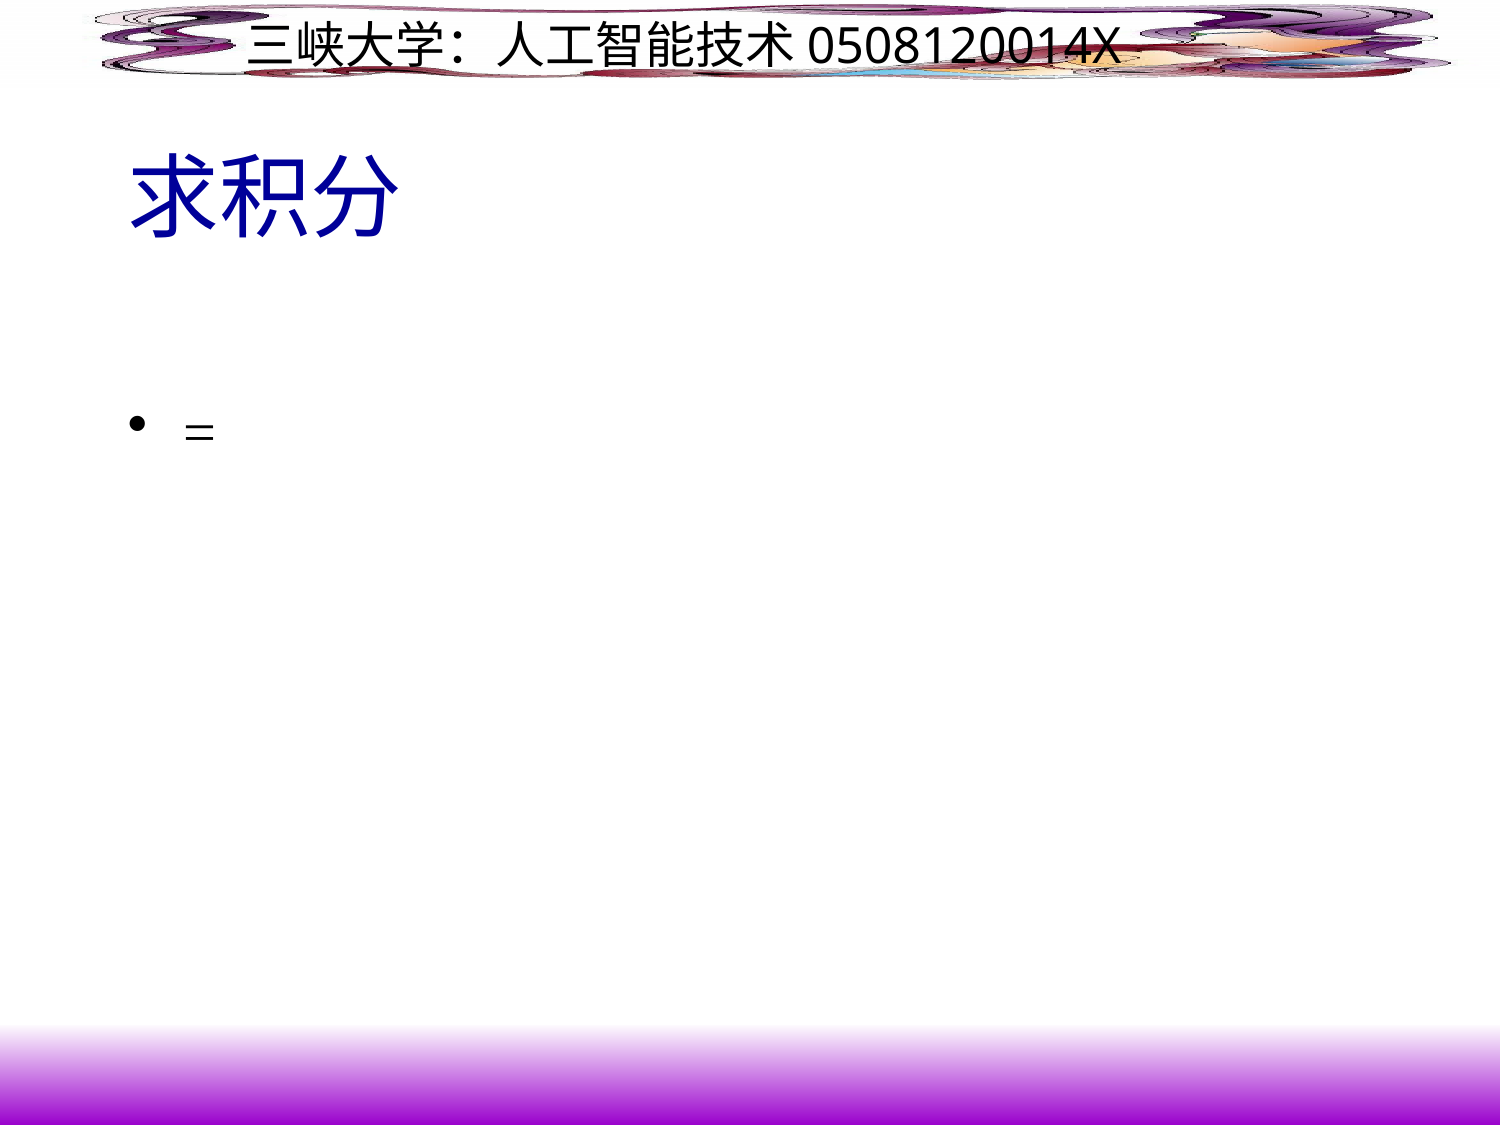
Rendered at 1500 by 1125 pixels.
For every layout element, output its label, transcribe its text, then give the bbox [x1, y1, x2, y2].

picture [0, 0, 1500, 88]
title 求积分 [112, 99, 1388, 288]
